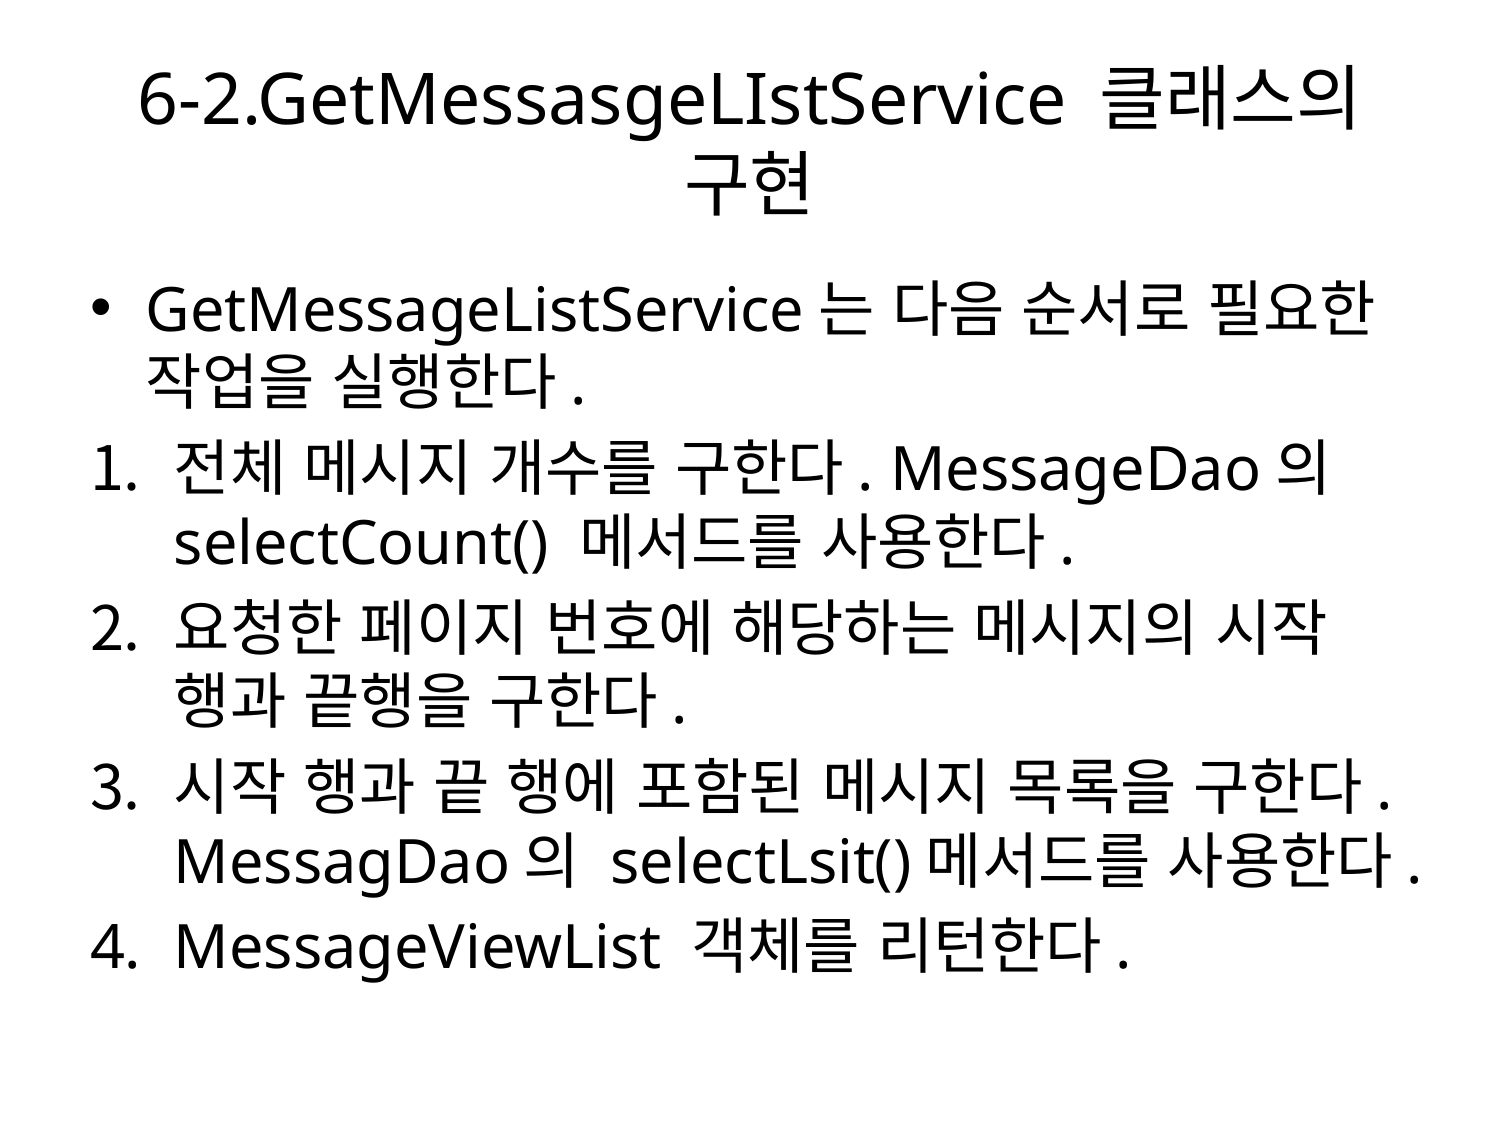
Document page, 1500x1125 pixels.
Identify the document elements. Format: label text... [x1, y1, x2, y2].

title 6-2.GetMessasgeLIstService 클래스의 구현 [75, 45, 1425, 233]
list GetMessageListService는 다음 순서로 필요한 작업을 실행한다. 전체 메시지 개수를 구한다. MessageDao의 selectCount() 메서드를 사용한다. 요청한 페이지 번호에 해당하는 메시지의 시작 행과 끝행을 구한다. 시작 행과 끝 행에 포함된 메시지 목록을 구한다. MessagDao의 selectLsit()메서드를 사용한다. MessageViewList 객체를 리턴한다. [75, 262, 1425, 1005]
